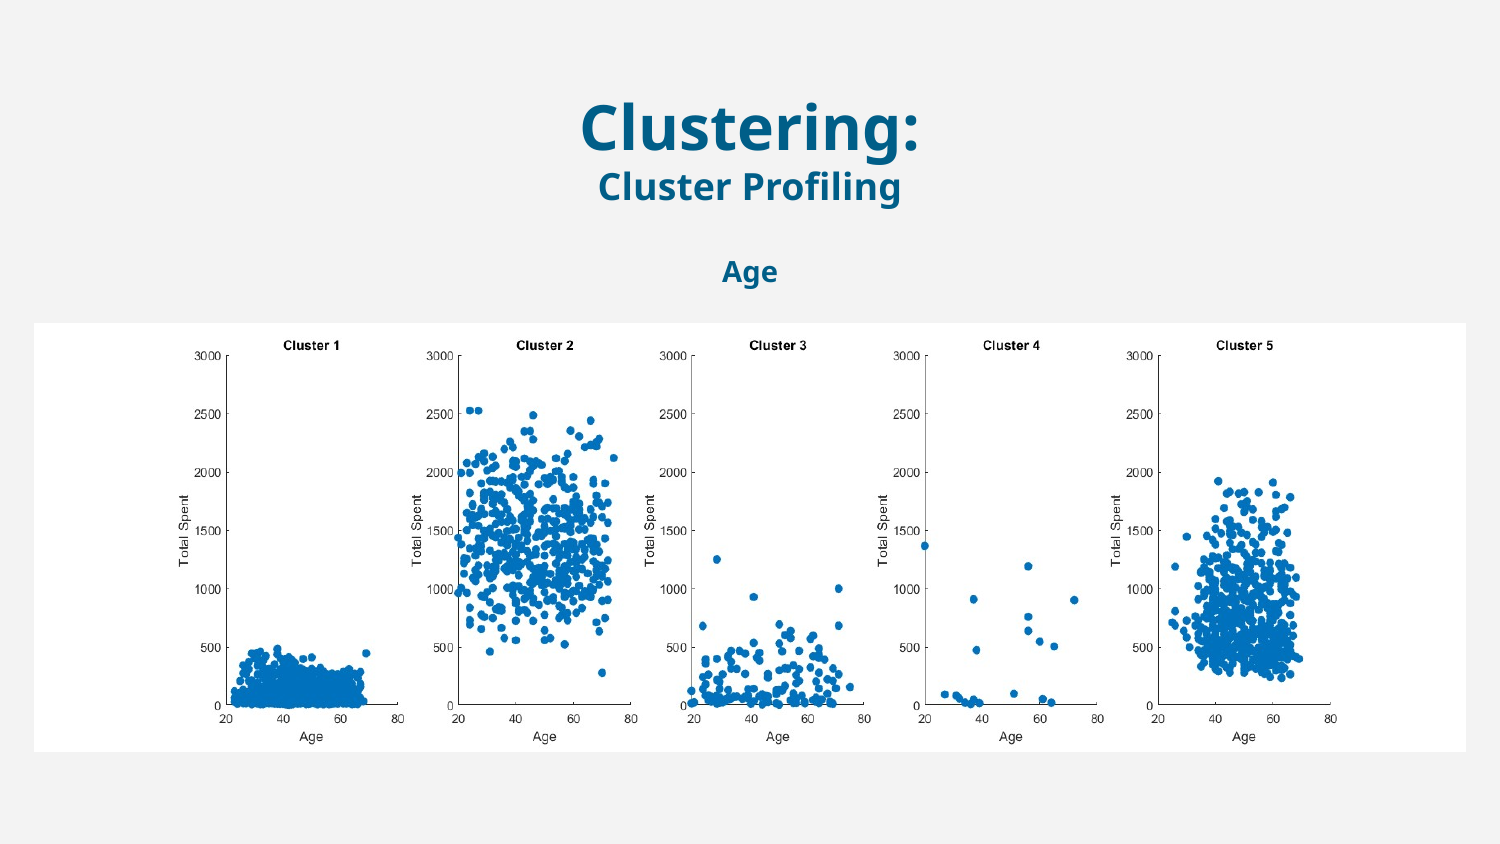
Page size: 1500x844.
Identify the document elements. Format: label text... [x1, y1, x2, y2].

picture [34, 323, 1466, 753]
title Clustering: Cluster Profiling Age [118, 72, 1382, 167]
